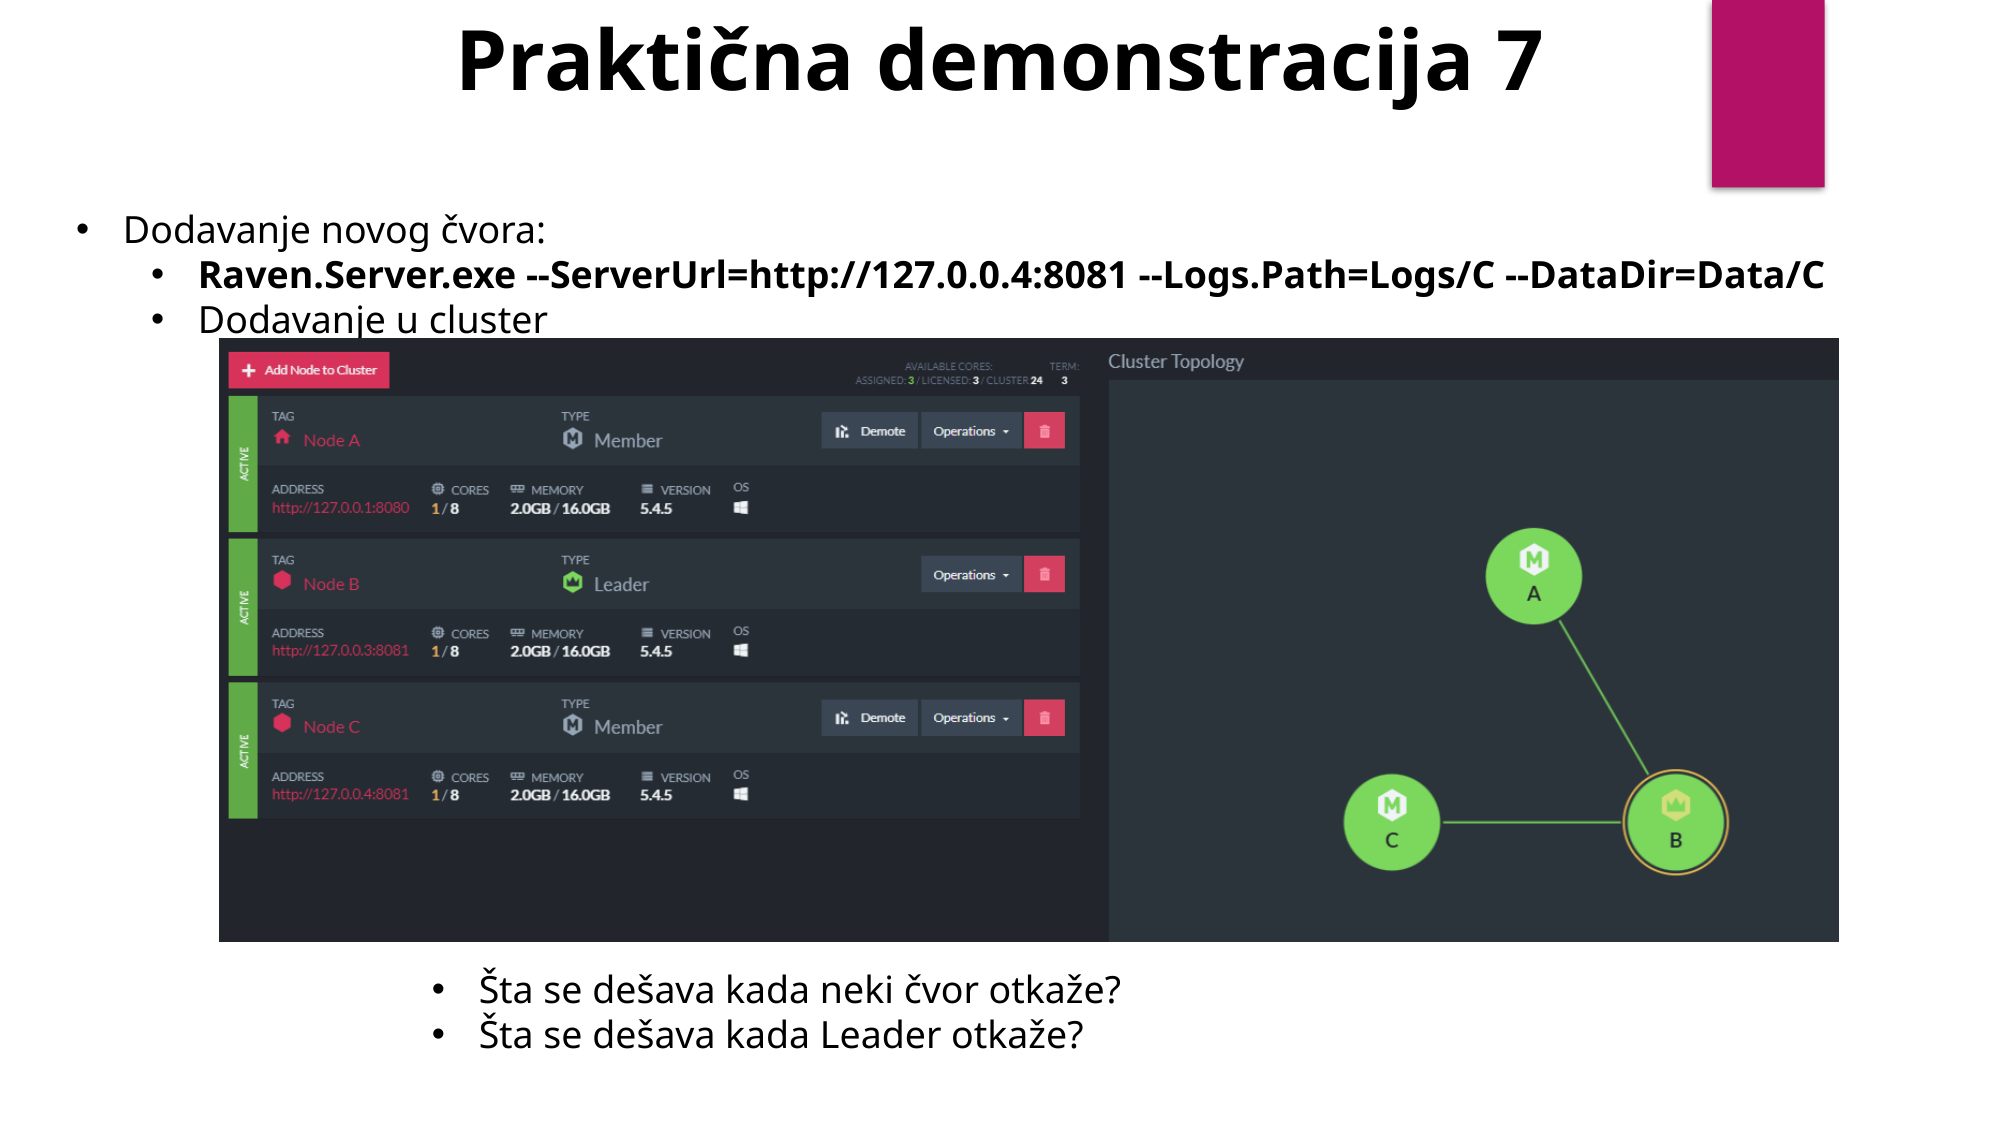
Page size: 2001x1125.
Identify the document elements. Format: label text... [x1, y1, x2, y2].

text_box Praktična demonstracija 7 [0, 0, 2000, 115]
text_box Dodavanje novog čvora: Raven.Server.exe --ServerUrl=http://127.0.0.4:8081 --Logs.Path=Logs/C --DataDir=Data/C Dodavanje u cluster [61, 198, 1893, 349]
text_box Šta se dešava kada neki čvor otkaže? Šta se dešava kada Leader otkaže? [417, 958, 1618, 1064]
picture [219, 338, 1839, 942]
